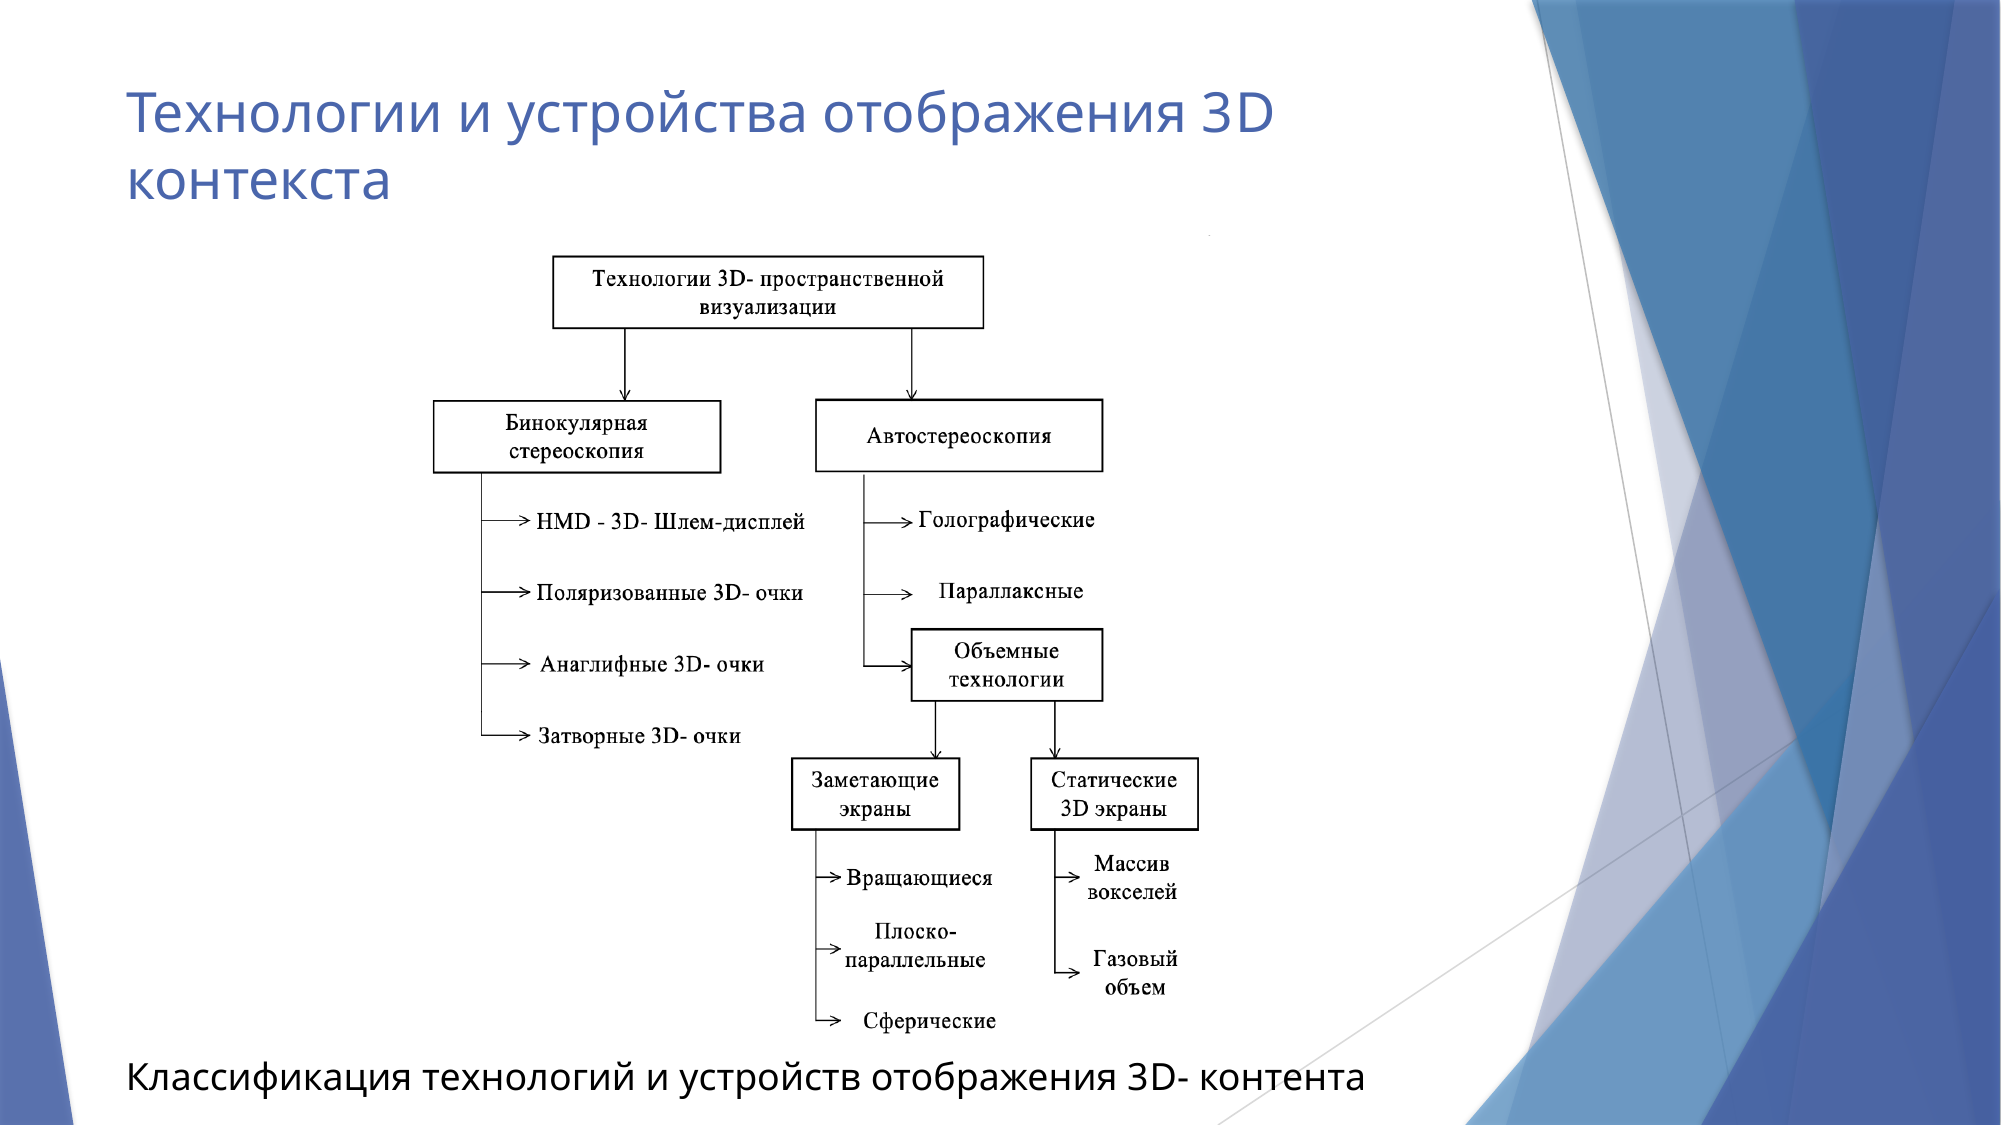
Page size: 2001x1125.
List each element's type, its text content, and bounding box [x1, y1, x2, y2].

picture [377, 234, 1255, 1058]
text_box Классификация технологий и устройств отображения 3D- контента [111, 1045, 1907, 1105]
title Технологии и устройства отображения 3D контекста [111, 69, 1522, 287]
